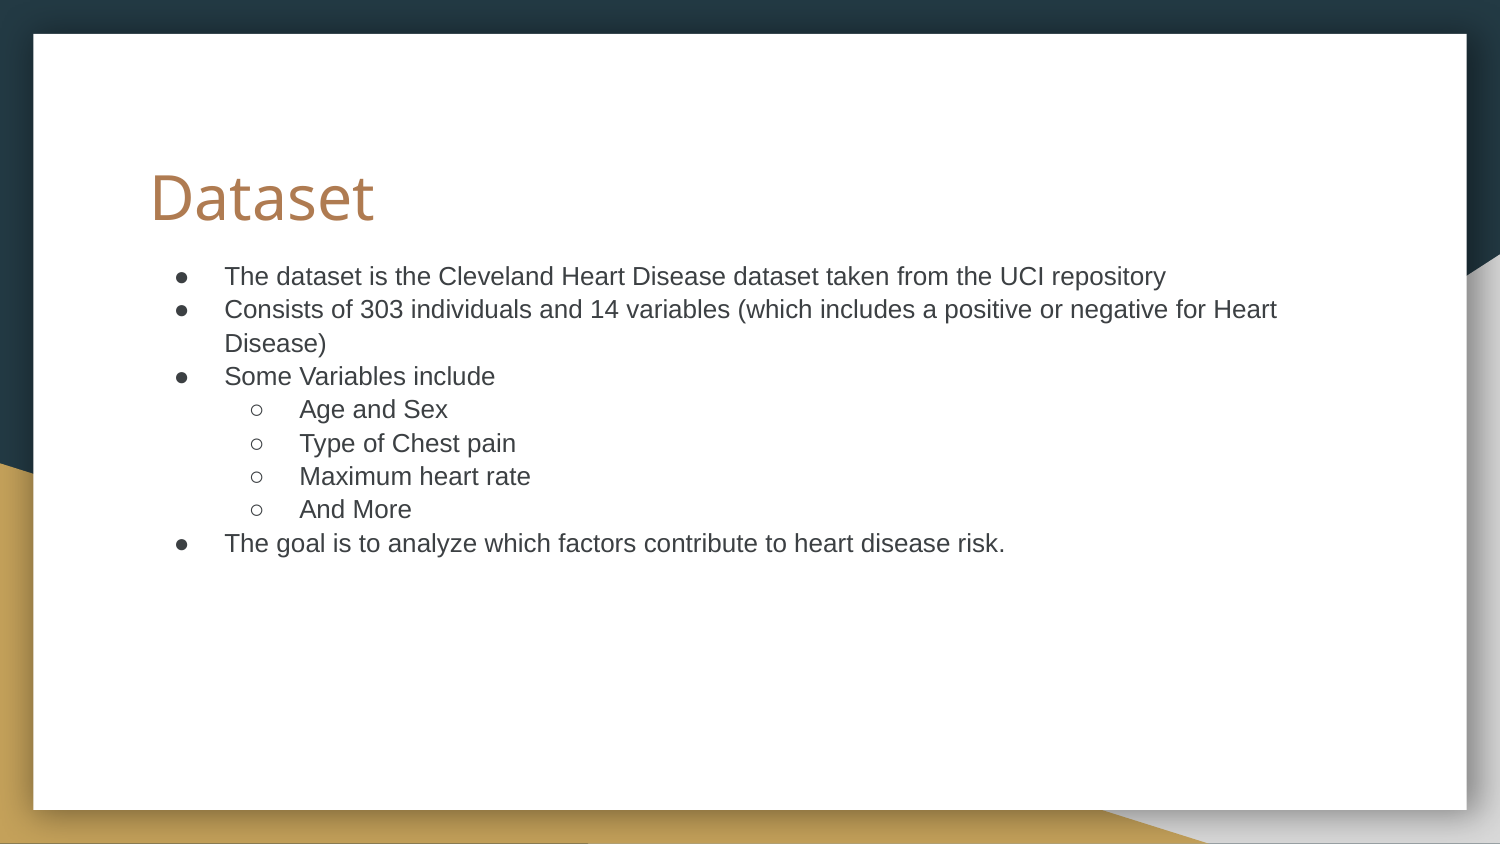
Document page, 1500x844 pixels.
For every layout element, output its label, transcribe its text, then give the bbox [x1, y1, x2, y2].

title Dataset [134, 138, 1366, 242]
list The dataset is the Cleveland Heart Disease dataset taken from the UCI repository Consists of 303 individuals and 14 variables (which includes a positive or negative for Heart Disease) Some Variables include Age and Sex Type of Chest pain Maximum heart rate And More The goal is to analyze which factors contribute to heart disease risk. [134, 242, 1366, 645]
